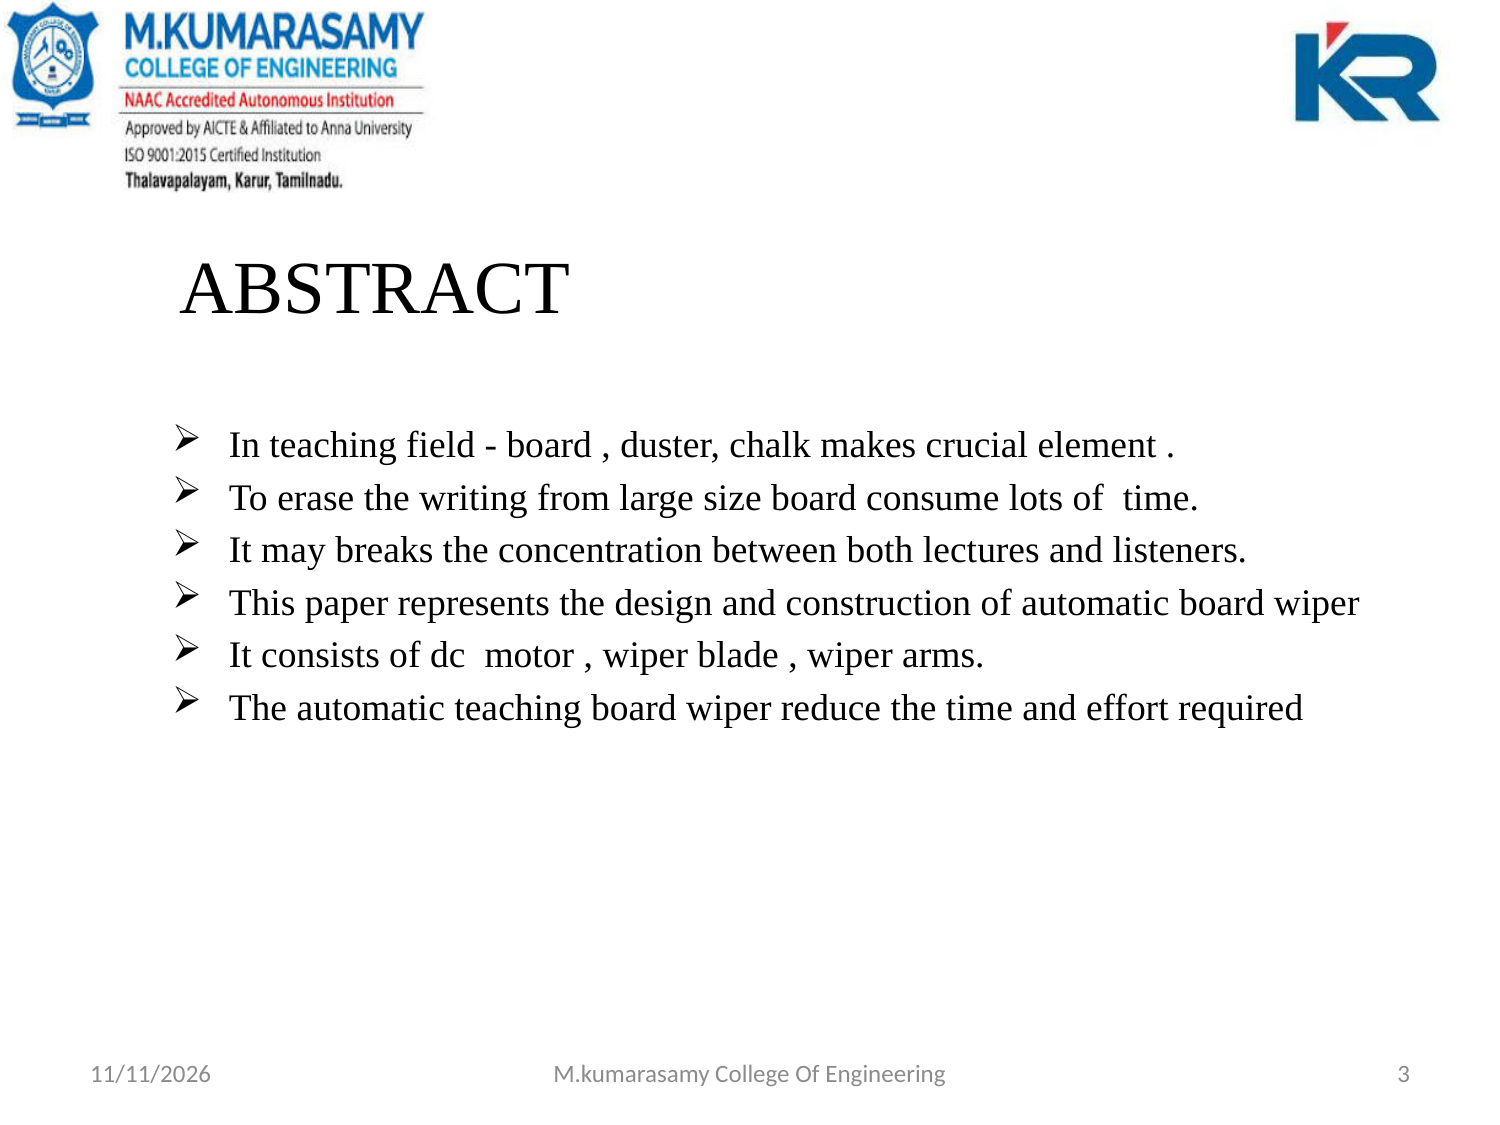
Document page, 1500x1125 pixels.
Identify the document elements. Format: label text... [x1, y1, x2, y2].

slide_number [75, 1042, 157, 1103]
picture [3, 0, 451, 193]
title ABSTRACT [0, 189, 1050, 378]
picture [1237, 0, 1500, 193]
list In teaching field - board , duster, chalk makes crucial element . To erase the writing from large size board consume lots of time. It may breaks the concentration between both lectures and listeners. This paper represents the design and construction of automatic board wiper It consists of dc motor , wiper blade , wiper arms. The automatic teaching board wiper reduce the time and effort required [157, 360, 1500, 1103]
